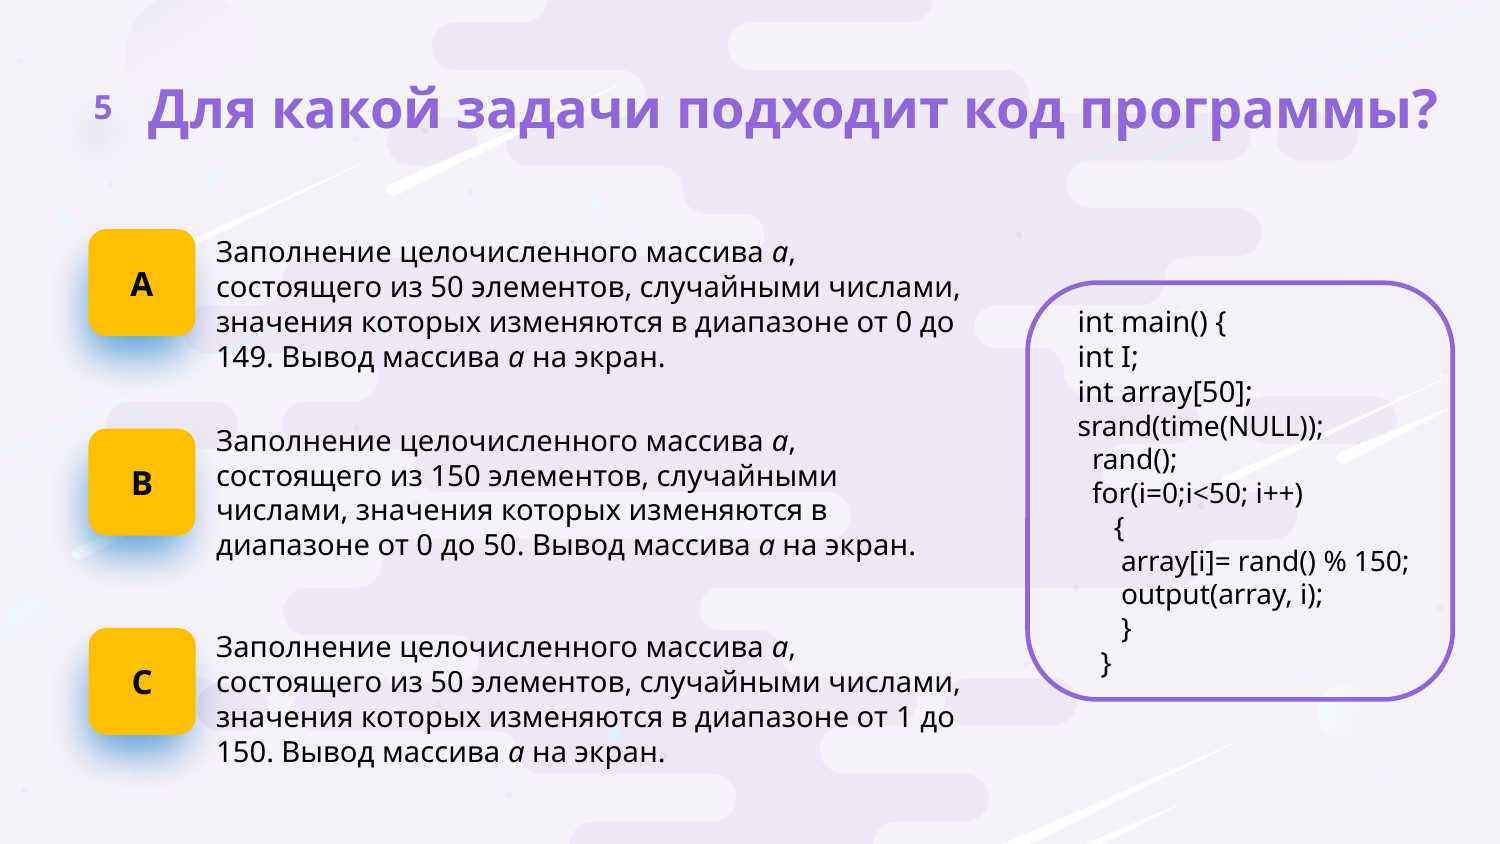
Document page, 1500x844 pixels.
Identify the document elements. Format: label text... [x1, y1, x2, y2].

text_box 5 [57, 60, 149, 152]
text_box B [87, 427, 195, 537]
text_box int main() { int I; int array[50]; srand(time(NULL)); rand(); for(i=0;i<50; i++) { array[i]= rand() % 150; output(array, i); } } [1027, 282, 1453, 700]
text_box Заполнение целочисленного массива а, состоящего из 50 элементов, случайными числами, значения которых изменяются в диапазоне от 0 до 149. Вывод массива а на экран. [195, 233, 969, 374]
text_box А [87, 228, 197, 338]
picture [0, 0, 1500, 844]
text_box Для какой задачи подходит код программы? [148, 70, 1479, 140]
text_box Заполнение целочисленного массива а, состоящего из 50 элементов, случайными числами, значения которых изменяются в диапазоне от 1 до 150. Вывод массива а на экран. [195, 627, 969, 768]
text_box C [87, 626, 195, 736]
text_box Заполнение целочисленного массива а, состоящего из 150 элементов, случайными числами, значения которых изменяются в диапазоне от 0 до 50. Вывод массива а на экран. [195, 421, 969, 562]
